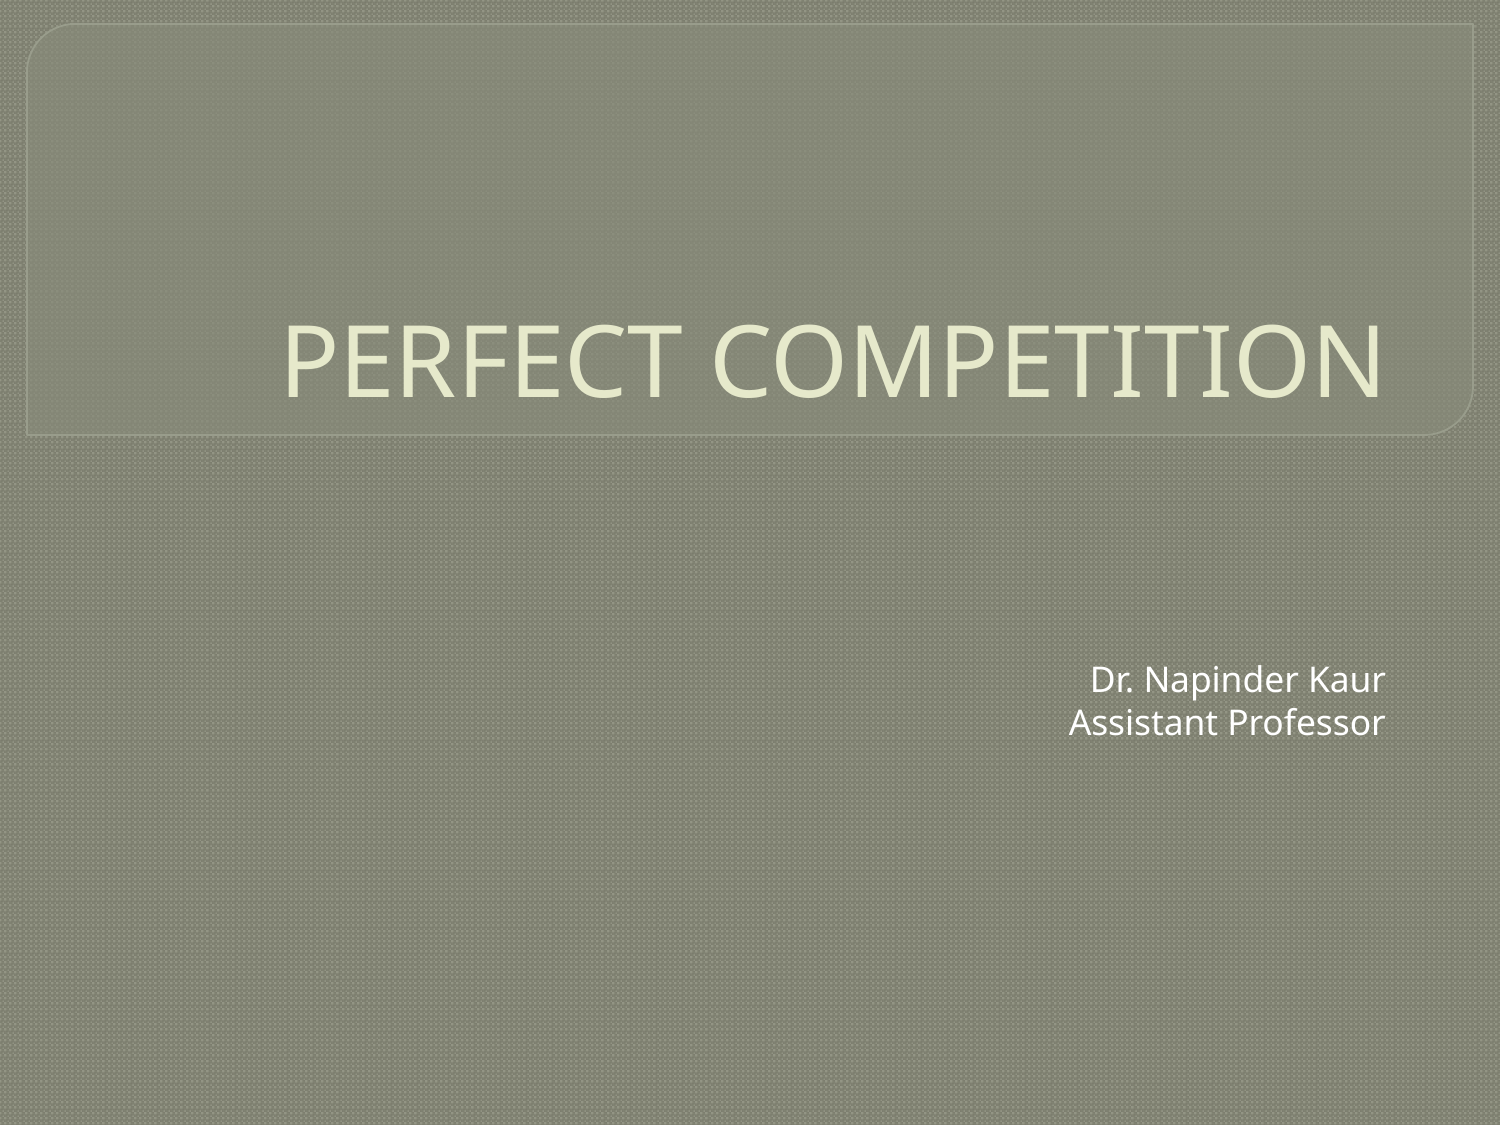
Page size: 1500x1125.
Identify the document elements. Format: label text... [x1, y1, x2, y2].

title PERFECT COMPETITION [76, 62, 1427, 425]
subtitle Dr. Napinder Kaur Assistant Professor [350, 650, 1427, 750]
